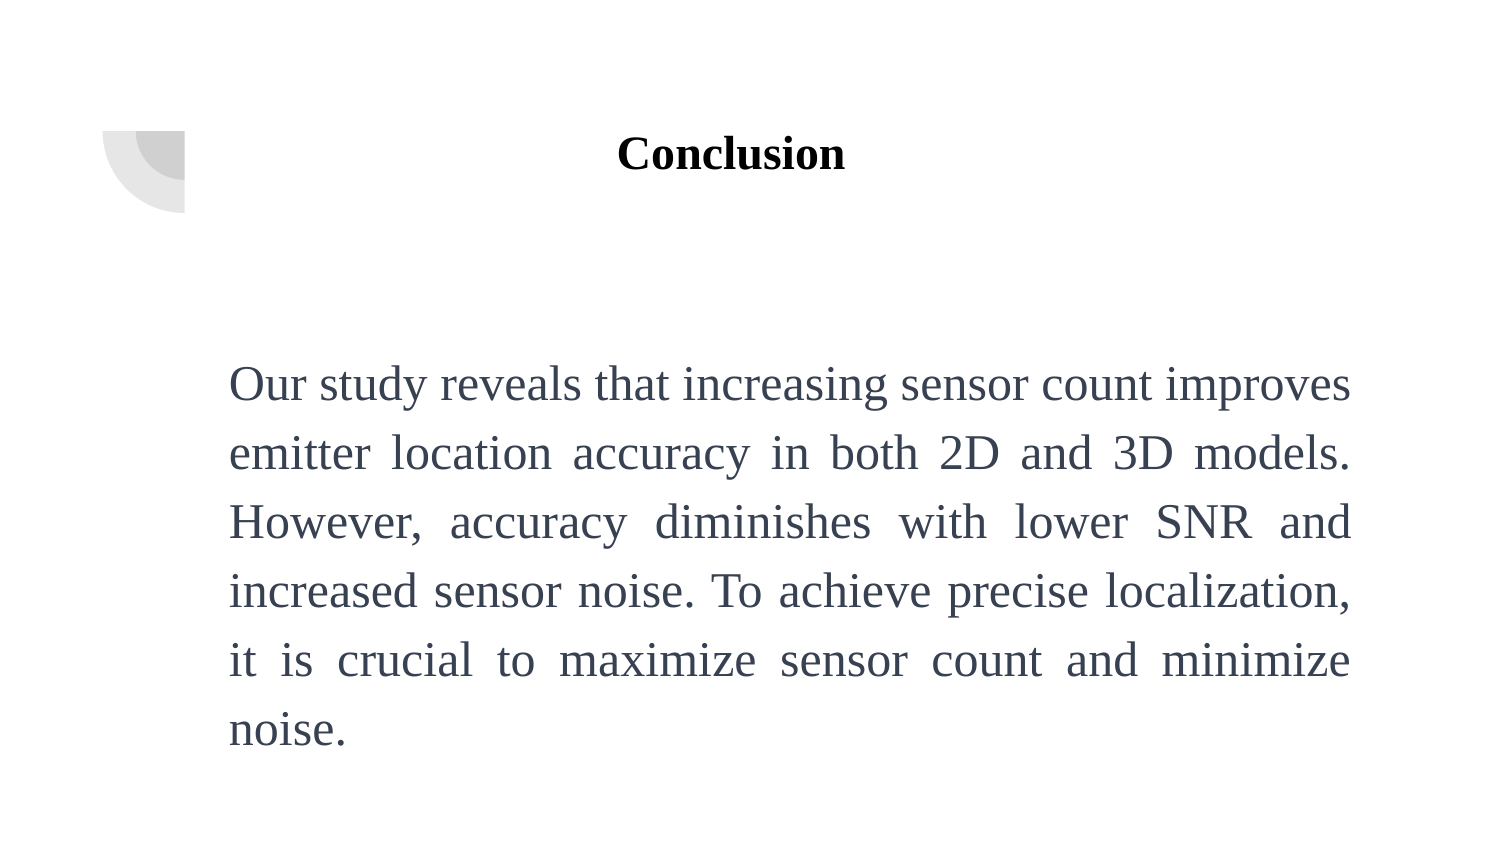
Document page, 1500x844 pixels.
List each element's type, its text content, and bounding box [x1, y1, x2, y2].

list Our study reveals that increasing sensor count improves emitter location accuracy in both 2D and 3D models. However, accuracy diminishes with lower SNR and increased sensor noise. To achieve precise localization, it is crucial to maximize sensor count and minimize noise. [213, 326, 1368, 744]
title Conclusion [213, 98, 1368, 263]
